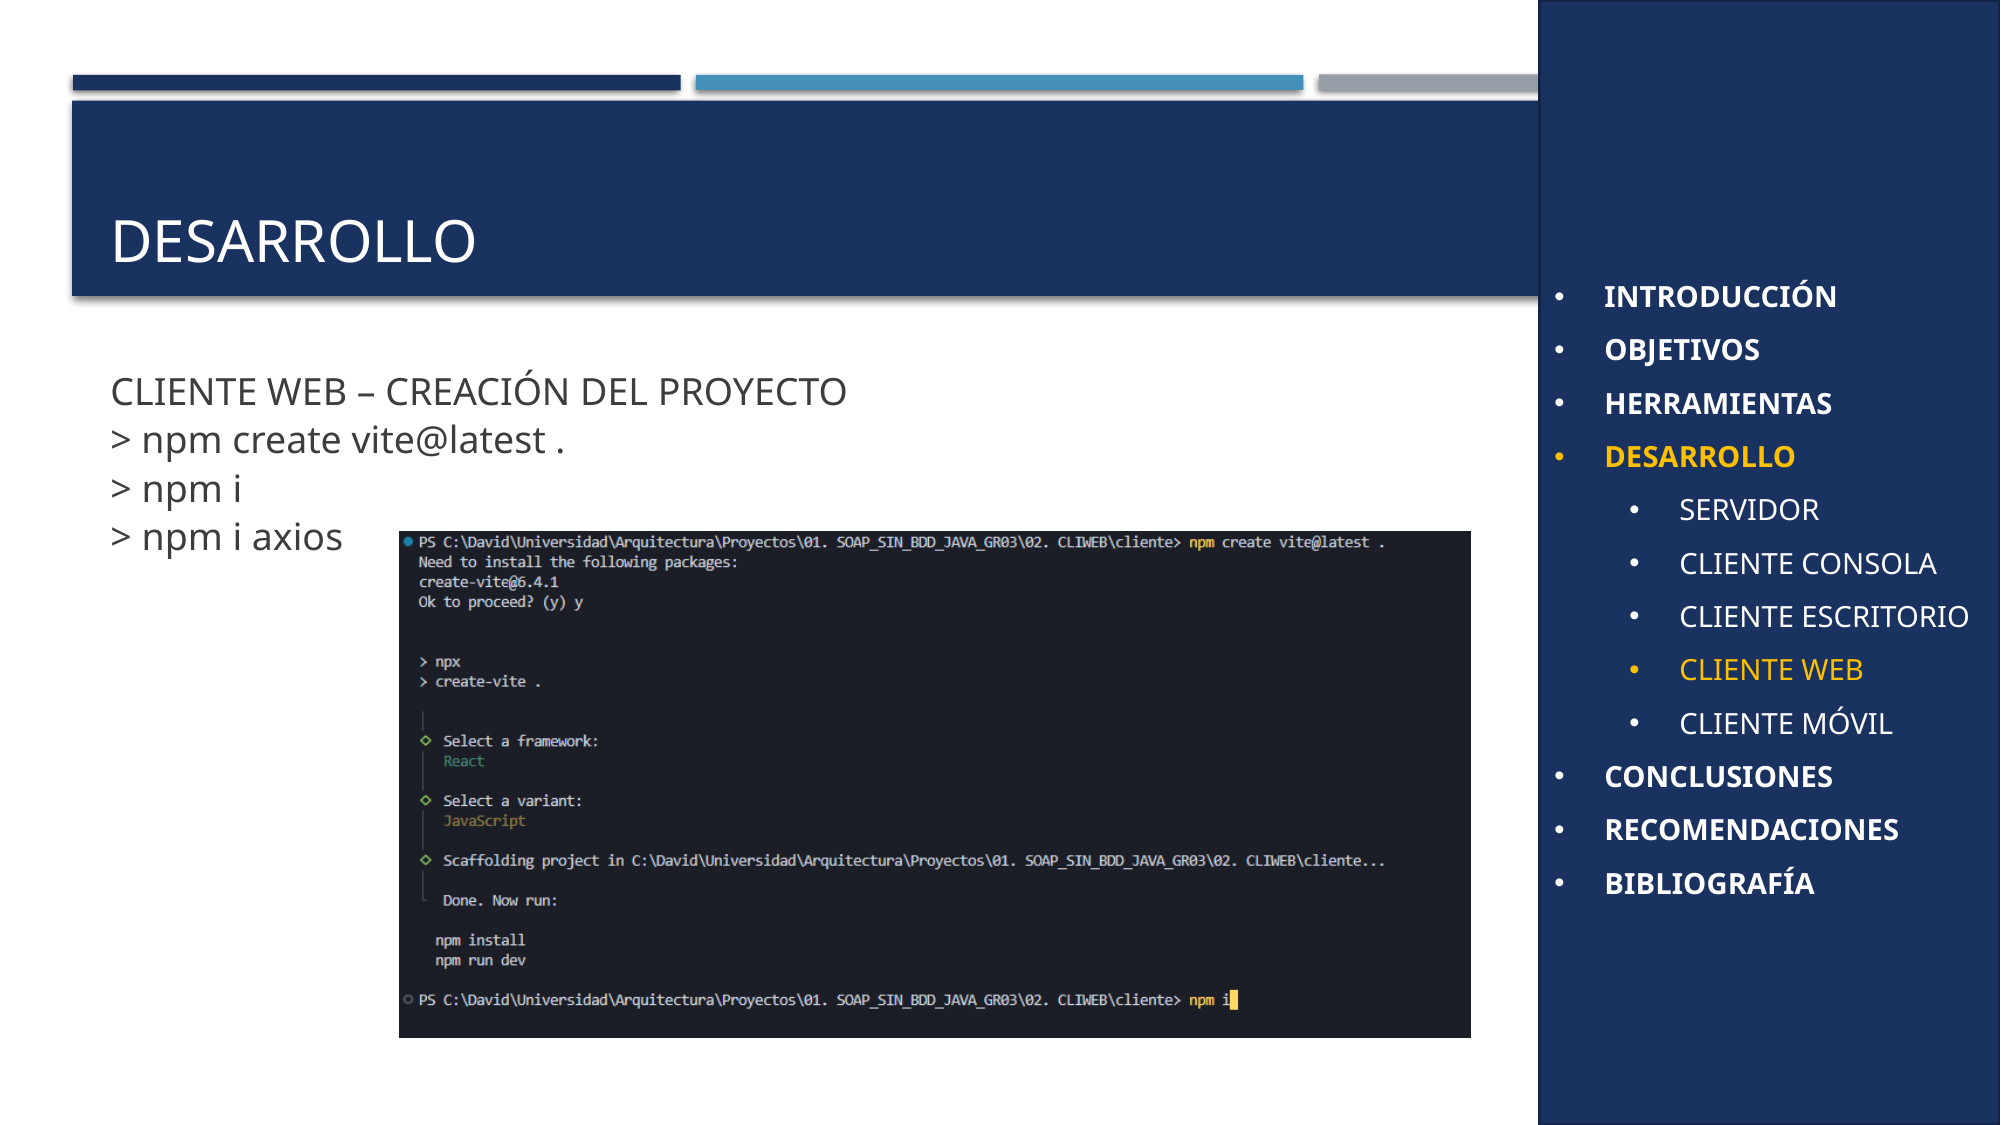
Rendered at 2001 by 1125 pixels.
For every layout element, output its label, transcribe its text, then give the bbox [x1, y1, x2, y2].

picture [399, 530, 1471, 1038]
list CLIENTE WEB – CREACIÓN DEL PROYECTO > npm create vite@latest . > npm i > npm i axios [95, 357, 1512, 1058]
text_box INTRODUCCIÓN OBJETIVOS HERRAMIENTAS DESARROLLO SERVIDOR CLIENTE CONSOLA CLIENTE ESCRITORIO CLIENTE WEB CLIENTE MÓVIL CONCLUSIONES RECOMENDACIONES BIBLIOGRAFÍA [1538, 0, 2000, 1125]
title DESARROLLO [95, 115, 1538, 282]
